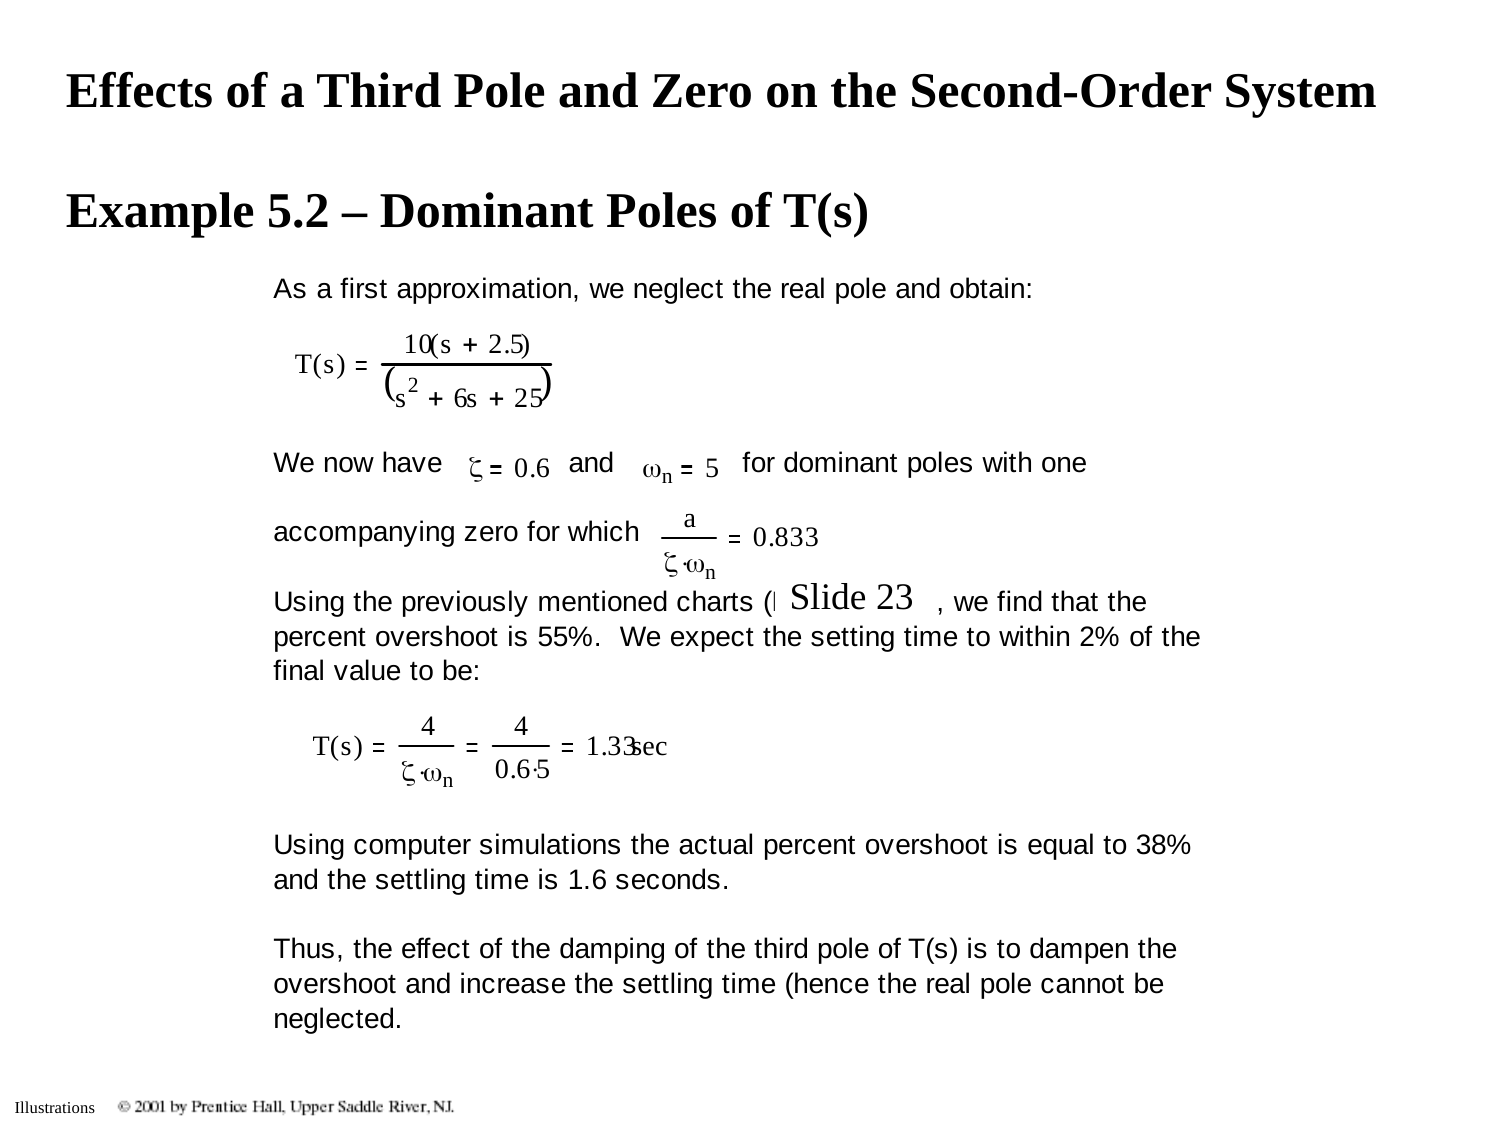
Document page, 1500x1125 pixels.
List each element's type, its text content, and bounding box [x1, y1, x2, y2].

text_box Effects of a Third Pole and Zero on the Second-Order System Example 5.2 – Dominant Poles of T(s) [51, 49, 1393, 245]
picture [262, 262, 1250, 1038]
picture [112, 1090, 466, 1125]
